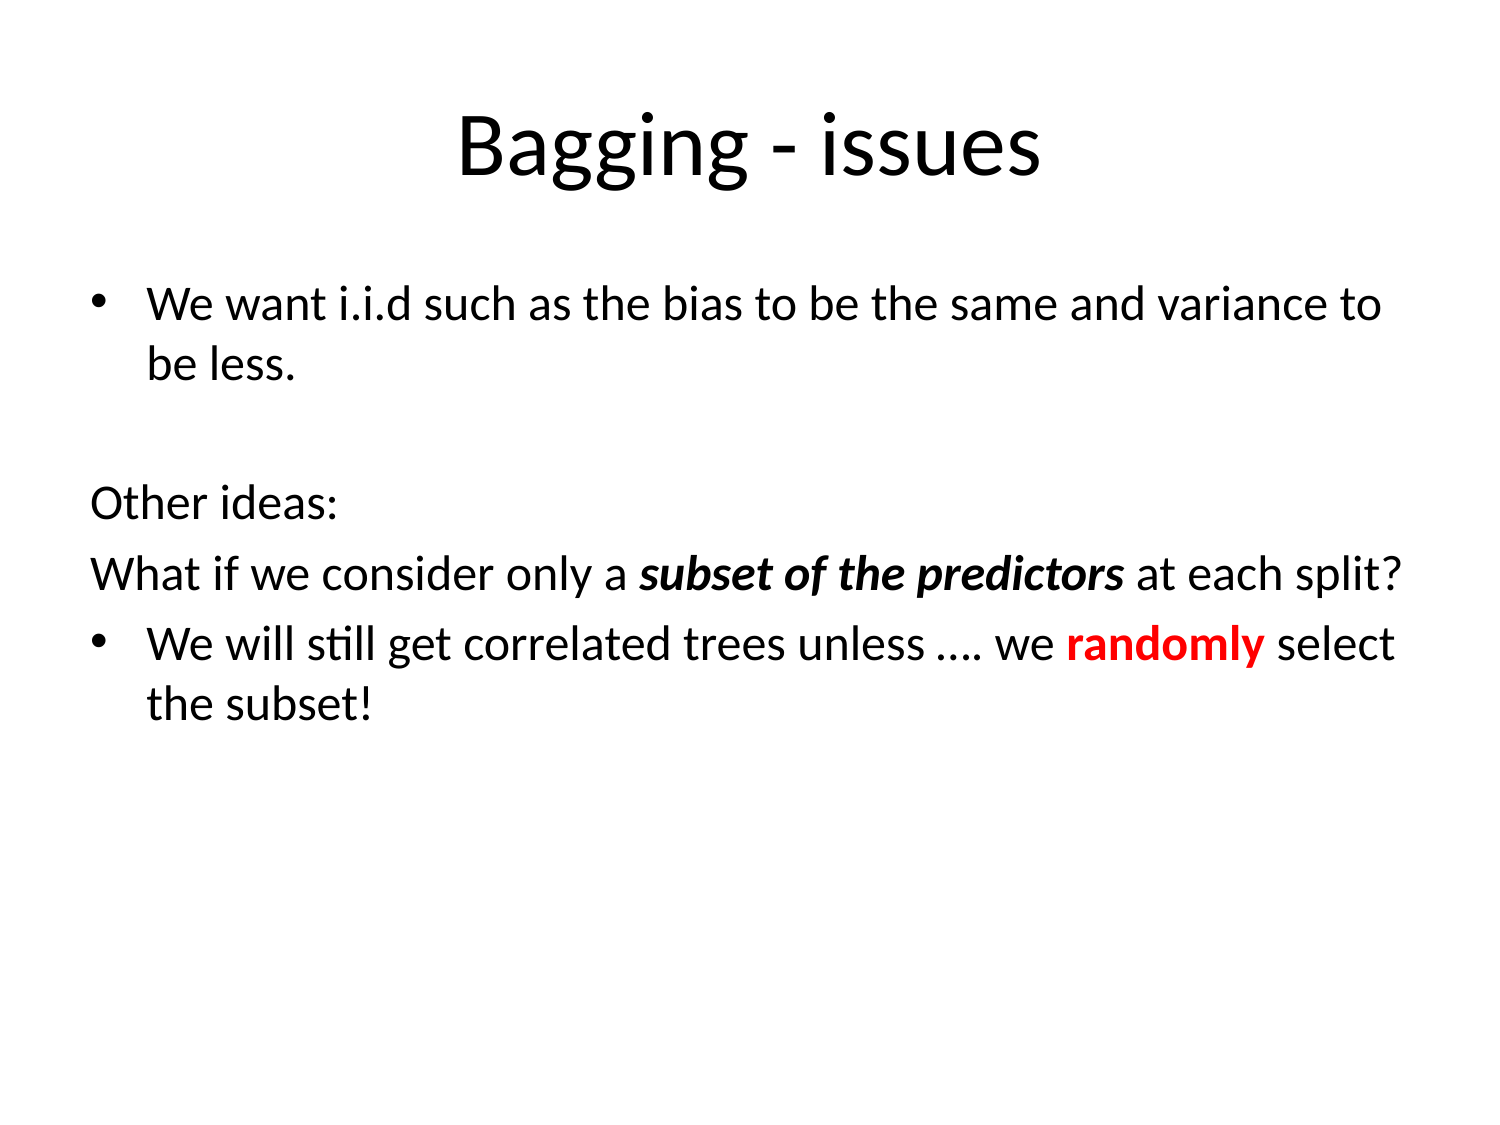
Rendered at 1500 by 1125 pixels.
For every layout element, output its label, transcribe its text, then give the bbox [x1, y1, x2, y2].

title Bagging - issues [75, 45, 1425, 233]
list We want i.i.d such as the bias to be the same and variance to be less. Other ideas: What if we consider only a subset of the predictors at each split? We will still get correlated trees unless …. we randomly select the subset! [75, 262, 1425, 1005]
